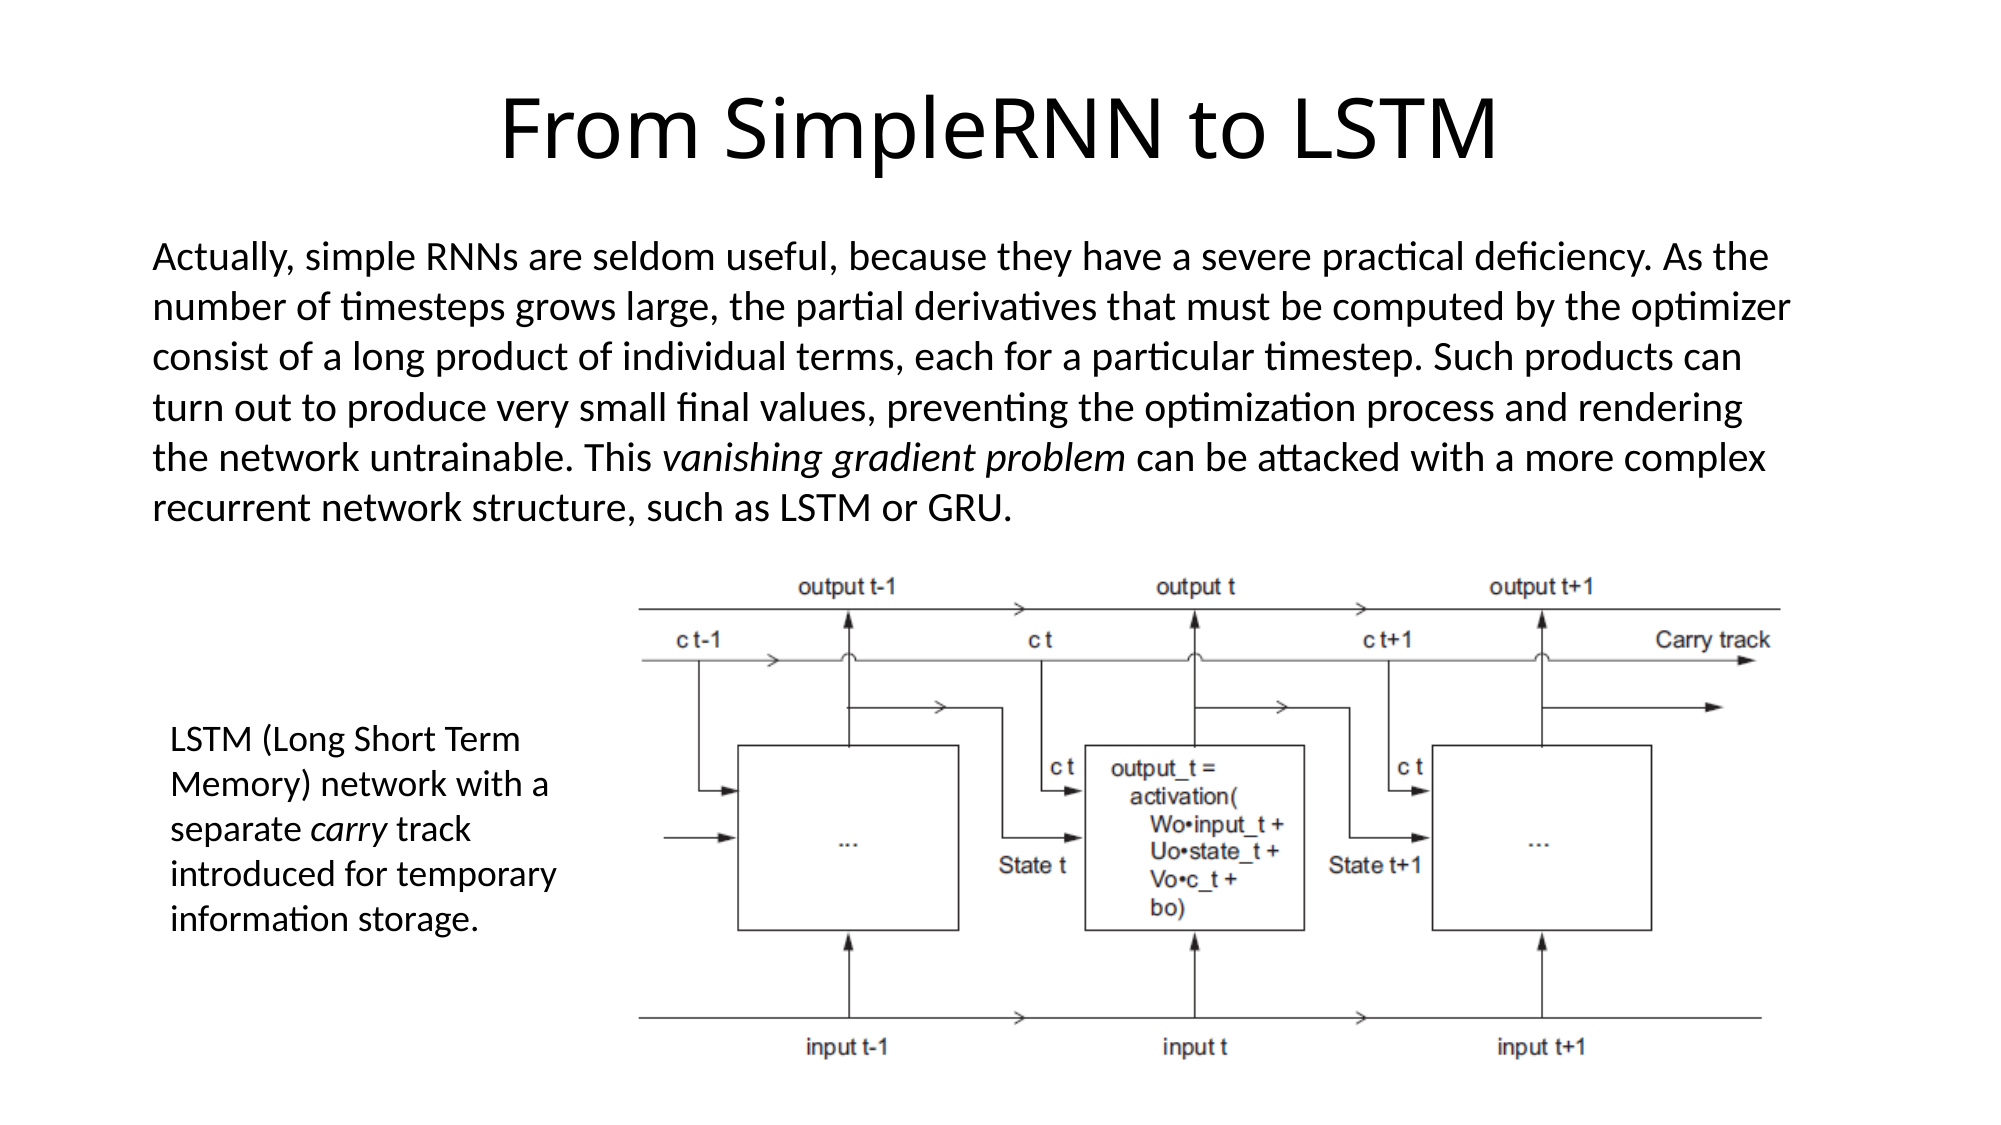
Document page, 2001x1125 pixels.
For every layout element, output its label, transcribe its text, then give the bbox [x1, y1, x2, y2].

picture [614, 557, 1809, 1077]
title From SimpleRNN to LSTM [137, 59, 1863, 205]
text_box Actually, simple RNNs are seldom useful, because they have a severe practical deficiency. As the number of timesteps grows large, the partial derivatives that must be computed by the optimizer consist of a long product of individual terms, each for a particular timestep. Such products can turn out to produce very small final values, preventing the optimization process and rendering the network untrainable. This vanishing gradient problem can be attacked with a more complex recurrent network structure, such as LSTM or GRU. [137, 221, 1809, 537]
text_box LSTM (Long Short Term Memory) network with a separate carry track introduced for temporary information storage. [155, 706, 580, 947]
